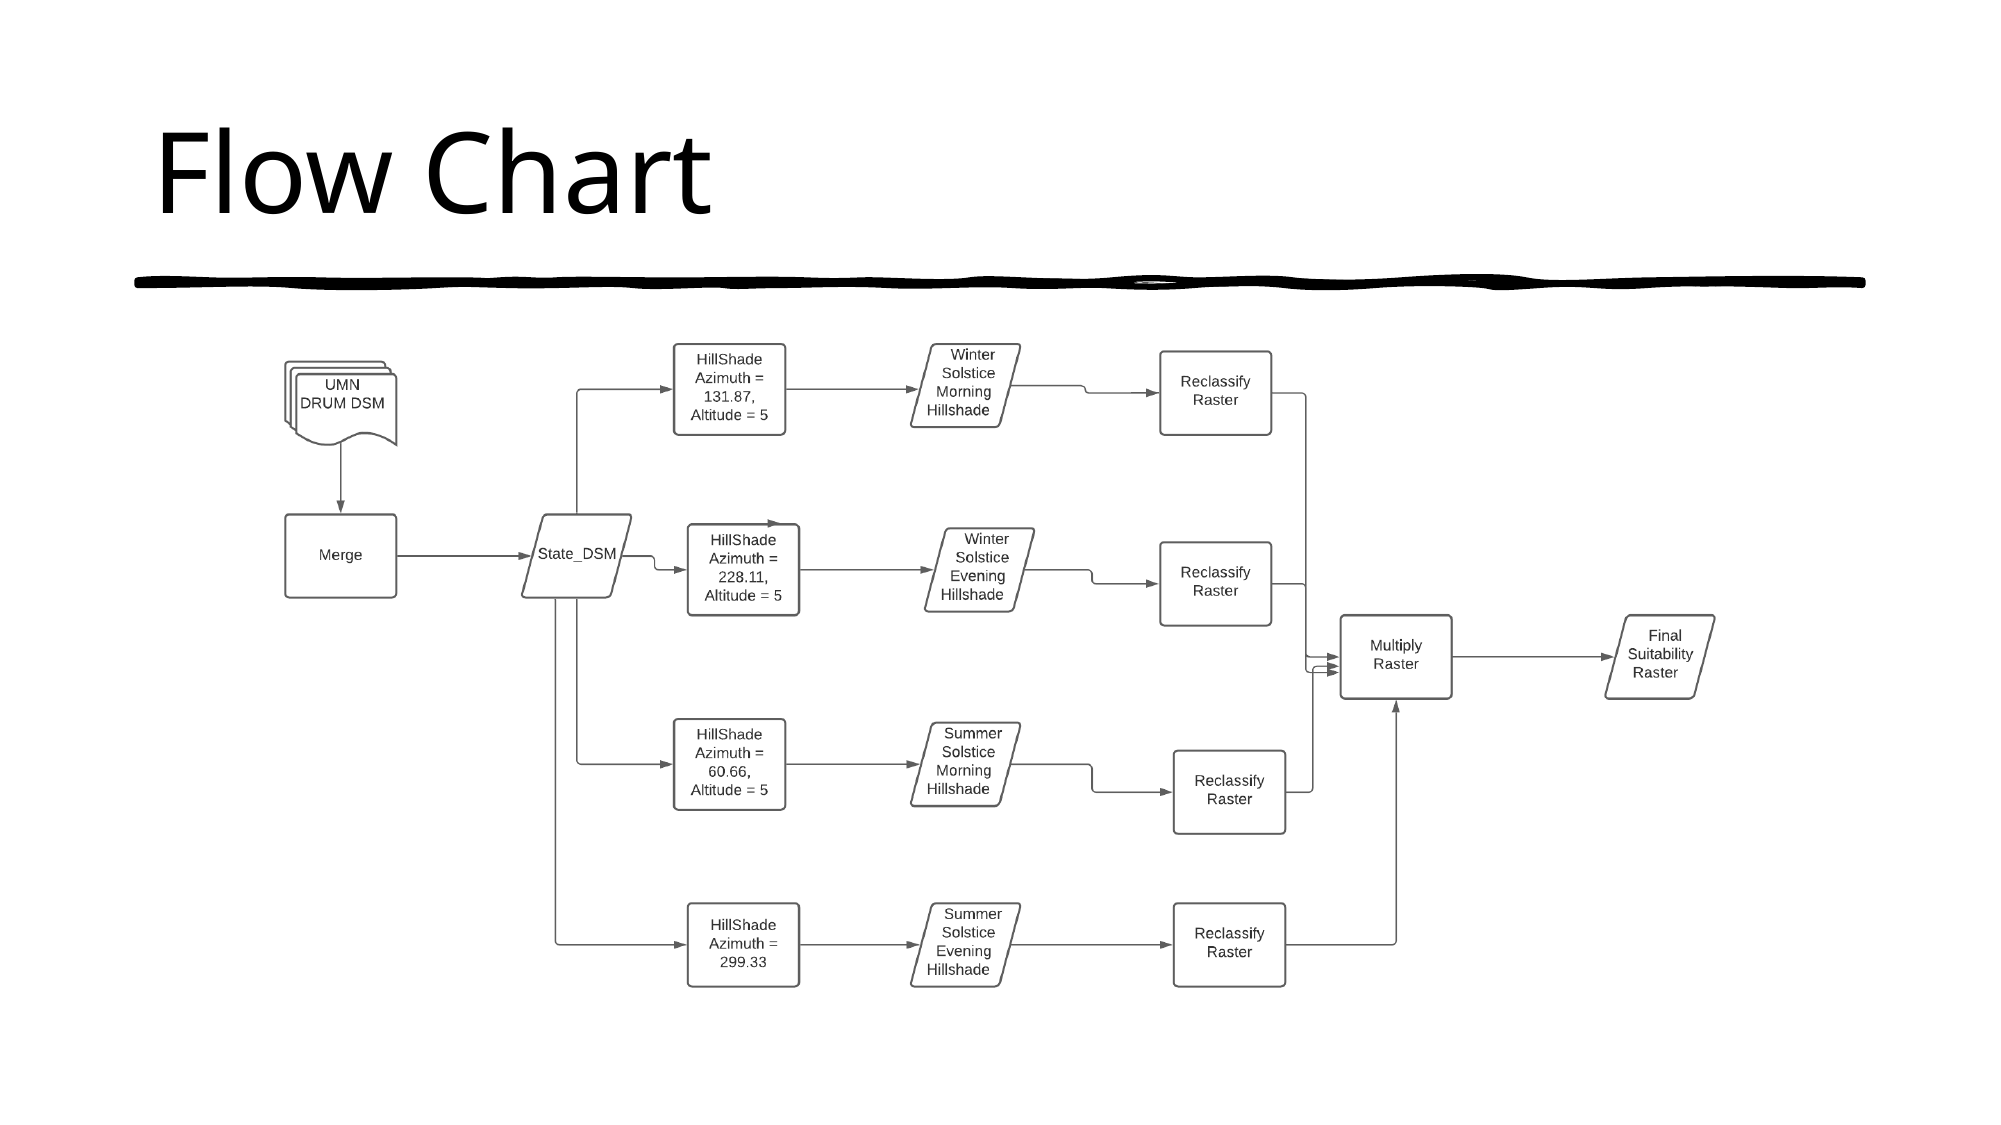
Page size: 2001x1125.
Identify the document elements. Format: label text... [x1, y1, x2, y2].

title Flow Chart [137, 59, 1863, 278]
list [257, 316, 1743, 1015]
